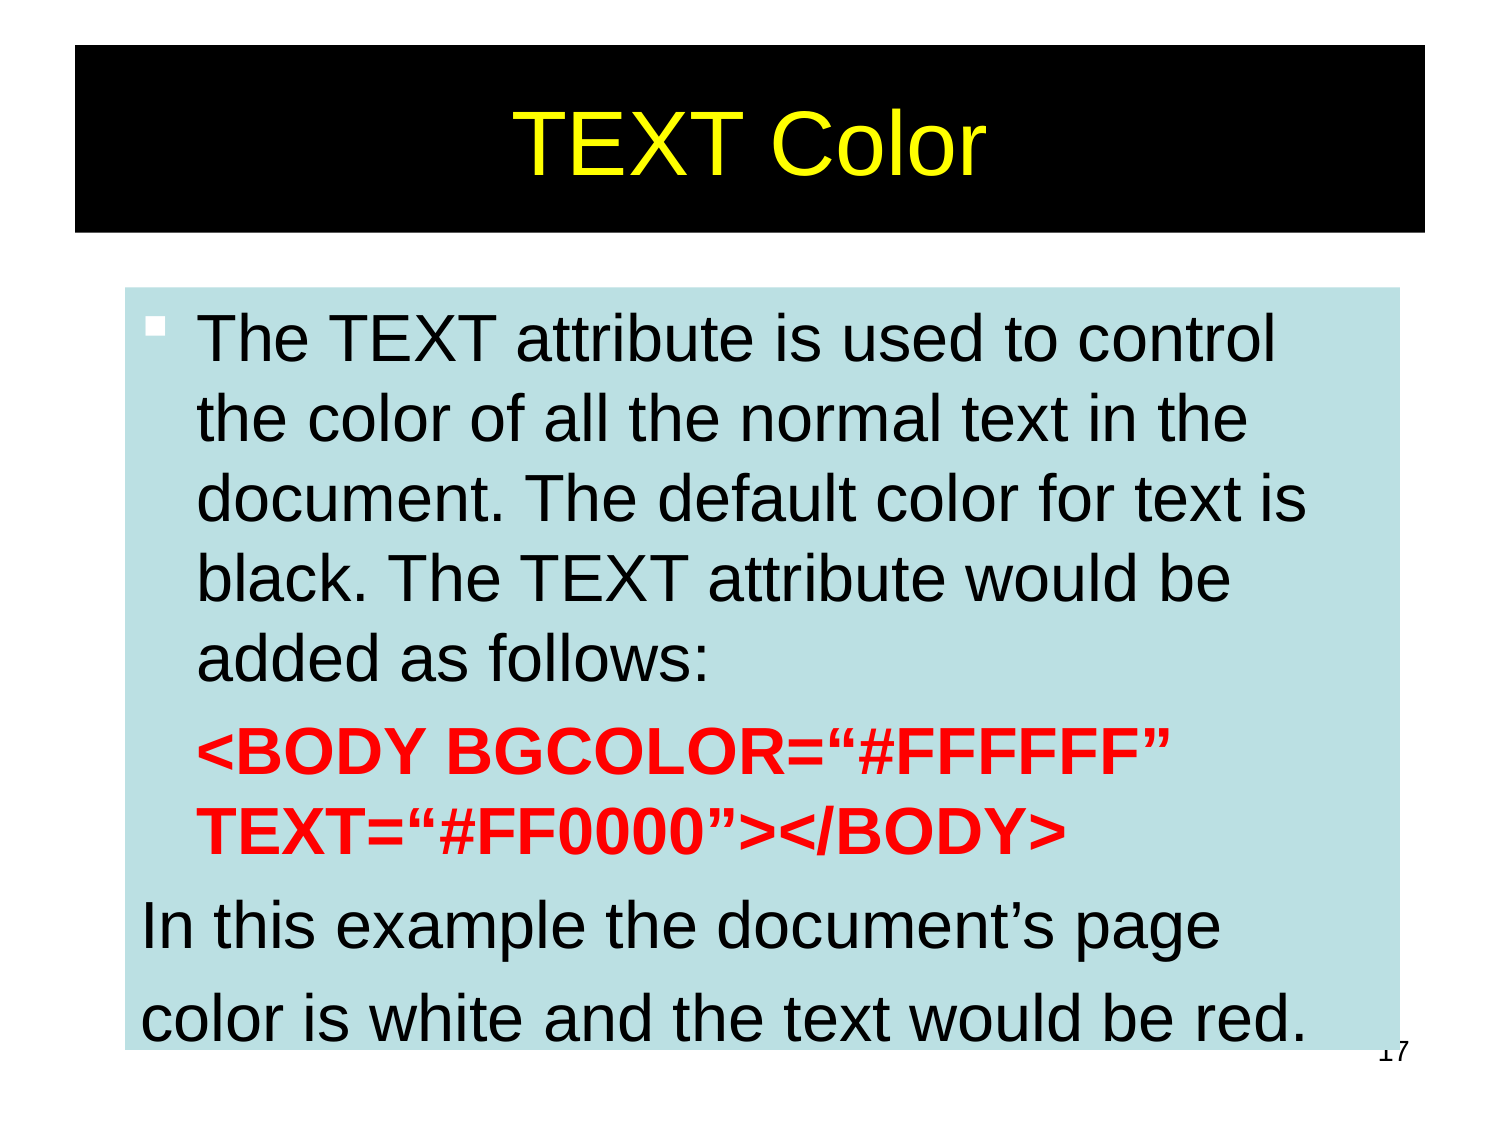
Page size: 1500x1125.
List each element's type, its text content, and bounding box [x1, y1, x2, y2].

list The TEXT attribute is used to control the color of all the normal text in the document. The default color for text is black. The TEXT attribute would be added as follows: <BODY BGCOLOR=“#FFFFFF” TEXT=“#FF0000”></BODY> In this example the document’s page color is white and the text would be red. [124, 287, 1401, 1051]
slide_number 17 [1074, 1024, 1426, 1103]
title TEXT Color [74, 44, 1426, 233]
